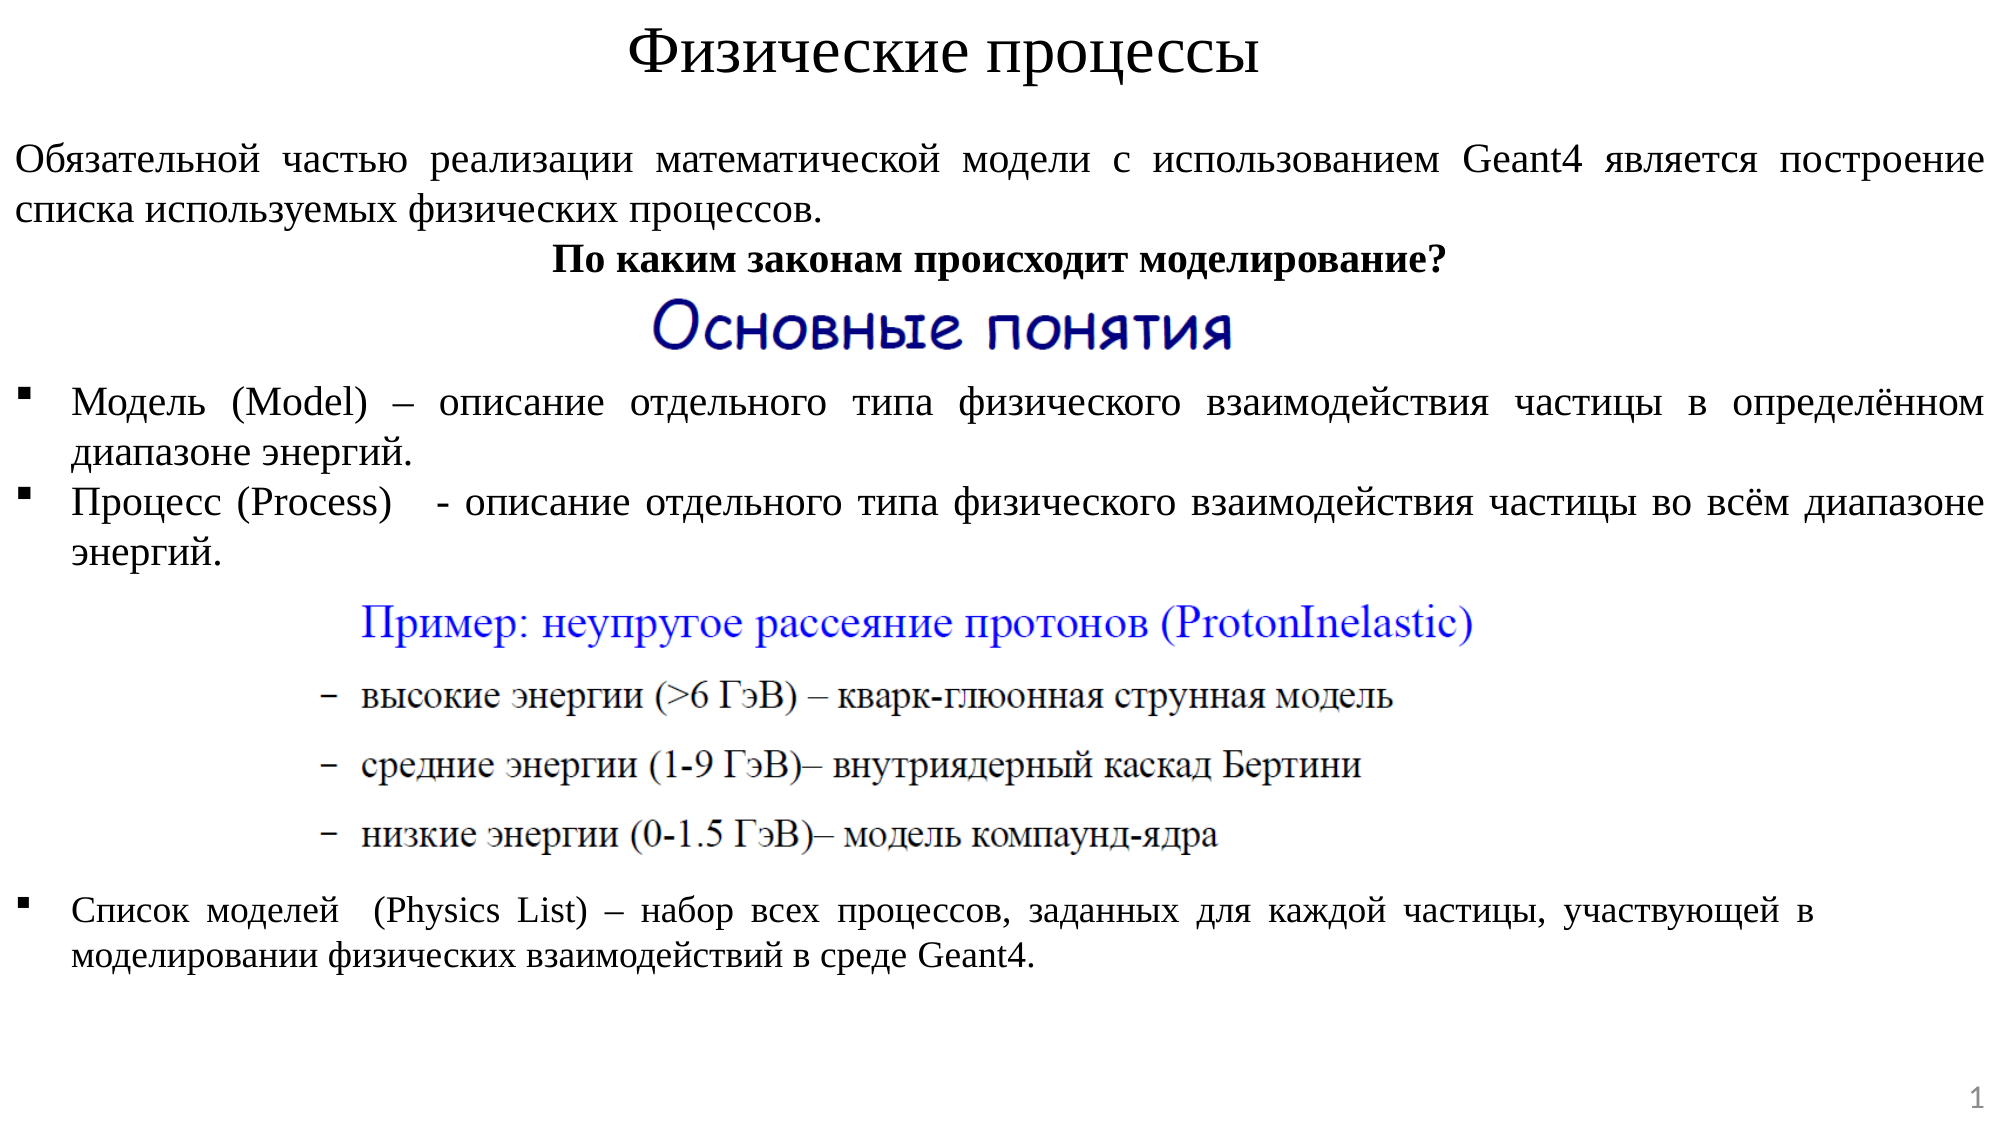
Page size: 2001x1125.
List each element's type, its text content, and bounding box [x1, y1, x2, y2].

picture [631, 282, 1257, 370]
text_box Модель (Model) – описание отдельного типа физического взаимодействия частицы в определённом диапазоне энергий. Процесс (Process) - описание отдельного типа физического взаимодействия частицы во всём диапазоне энергий. [0, 366, 2000, 582]
text_box Обязательной частью реализации математической модели с использованием Geant4 является построение списка используемых физических процессов. По каким законам происходит моделирование? [0, 123, 2000, 289]
text_box Список моделей (Physics List) – набор всех процессов, заданных для каждой частицы, участвующей в моделировании физических взаимодействий в среде Geant4. [0, 877, 1831, 983]
picture [293, 589, 1478, 855]
text_box Физические процессы [541, 0, 1348, 93]
slide_number 1 [1937, 1065, 2000, 1125]
